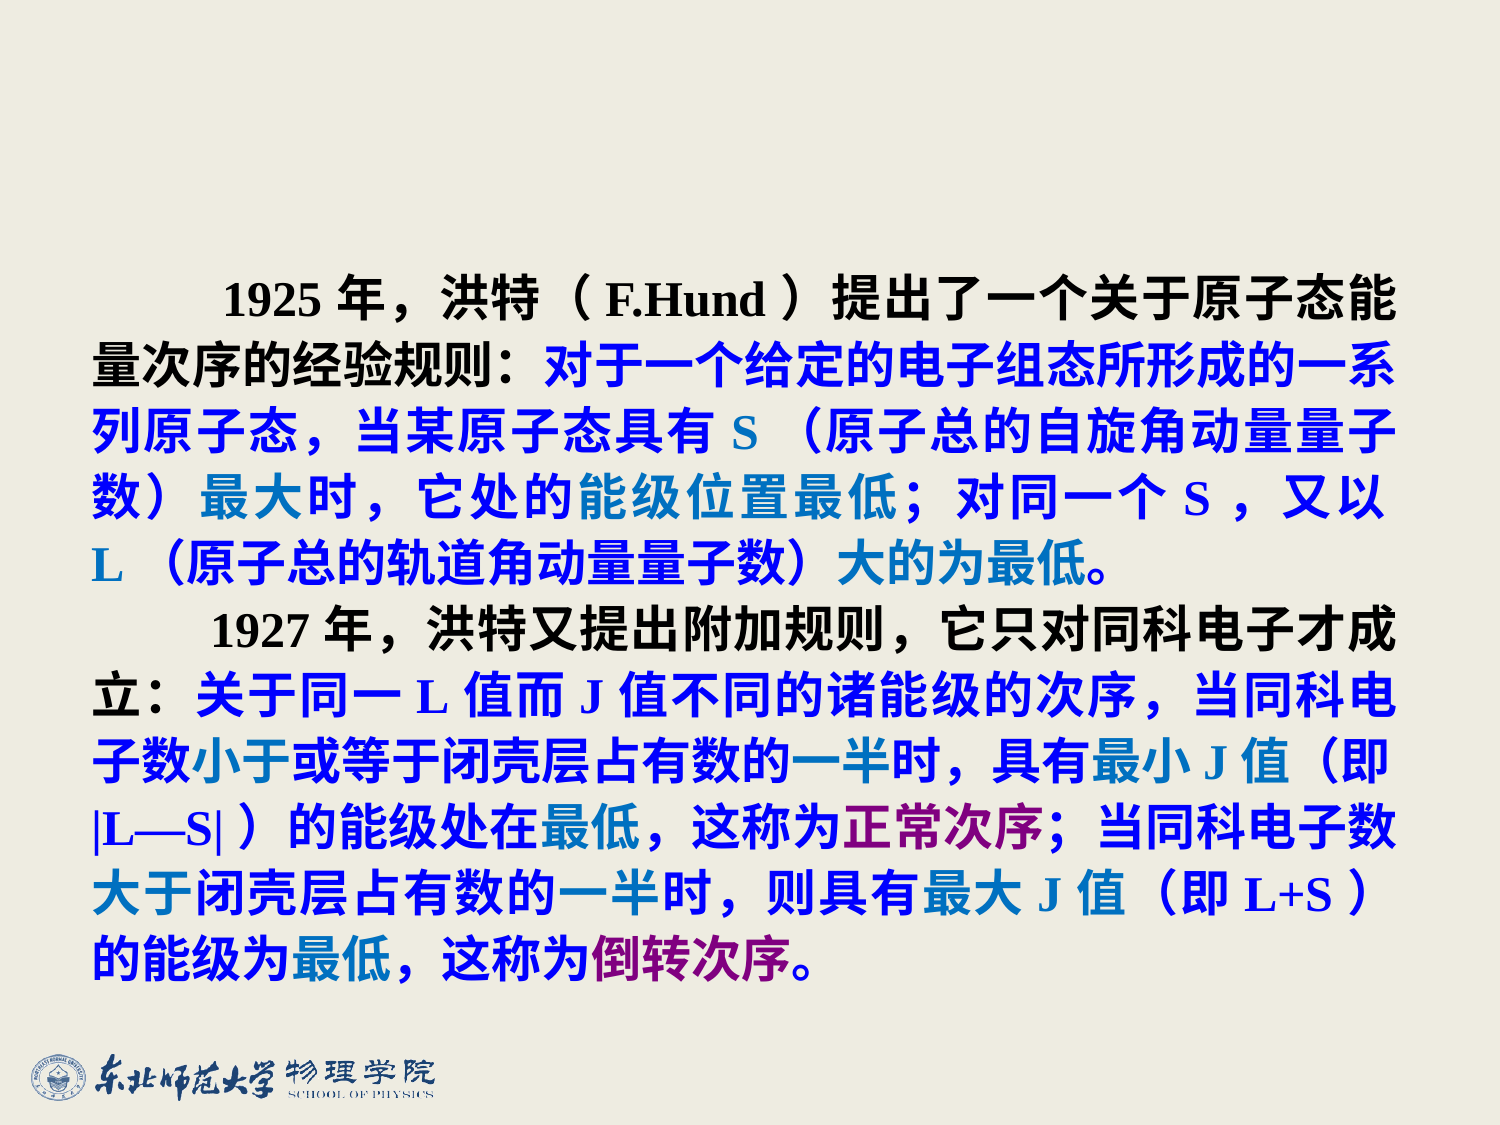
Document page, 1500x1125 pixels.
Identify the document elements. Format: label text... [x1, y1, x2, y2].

picture [20, 1054, 440, 1101]
text_box 1925年，洪特（F.Hund）提出了一个关于原子态能量次序的经验规则：对于一个给定的电子组态所形成的一系列原子态，当某原子态具有S（原子总的自旋角动量量子数）最大时，它处的能级位置最低；对同一个S，又以L（原子总的轨道角动量量子数）大的为最低。 1927年，洪特又提出附加规则，它只对同科电子才成立：关于同一L值而J值不同的诸能级的次序，当同科电子数小于或等于闭壳层占有数的一半时，具有最小J值（即|L—S|）的能级处在最低，这称为正常次序；当同科电子数大于闭壳层占有数的一半时，则具有最大J值（即L+S）的能级为最低，这称为倒转次序。 [76, 243, 1413, 995]
